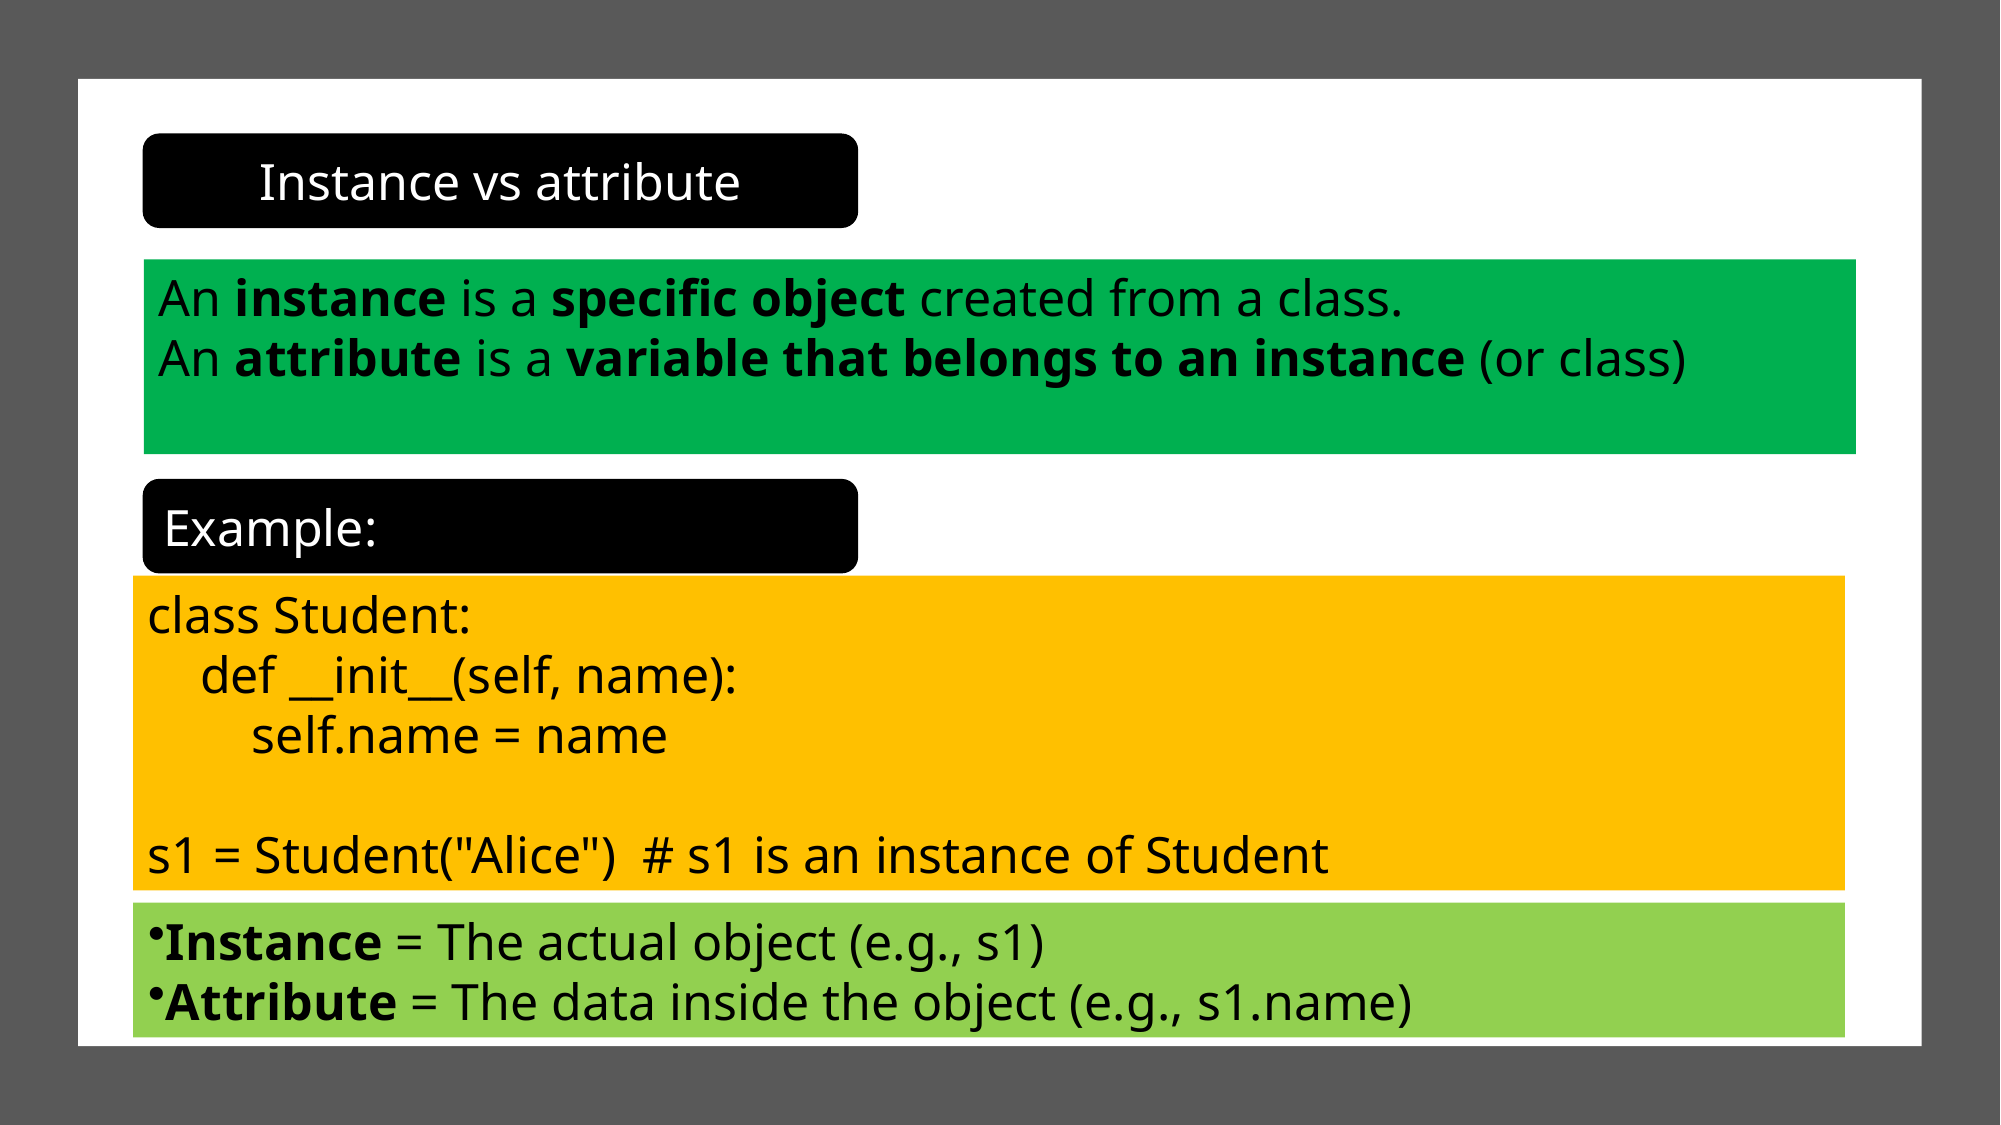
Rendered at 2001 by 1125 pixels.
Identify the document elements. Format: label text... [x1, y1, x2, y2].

text_box [77, 77, 1923, 1048]
text_box [0, 0, 2000, 1125]
text_box Instance = The actual object (e.g., s1) Attribute = The data inside the object (e.g., s1.name) [133, 902, 1845, 1038]
text_box Example: [142, 478, 859, 574]
text_box Instance vs attribute [142, 133, 859, 229]
text_box An instance is a specific object created from a class. An attribute is a variable that belongs to an instance (or class) [143, 259, 1856, 455]
text_box class Student: def __init__(self, name): self.name = name s1 = Student("Alice") # s1 is an instance of Student [133, 575, 1845, 891]
